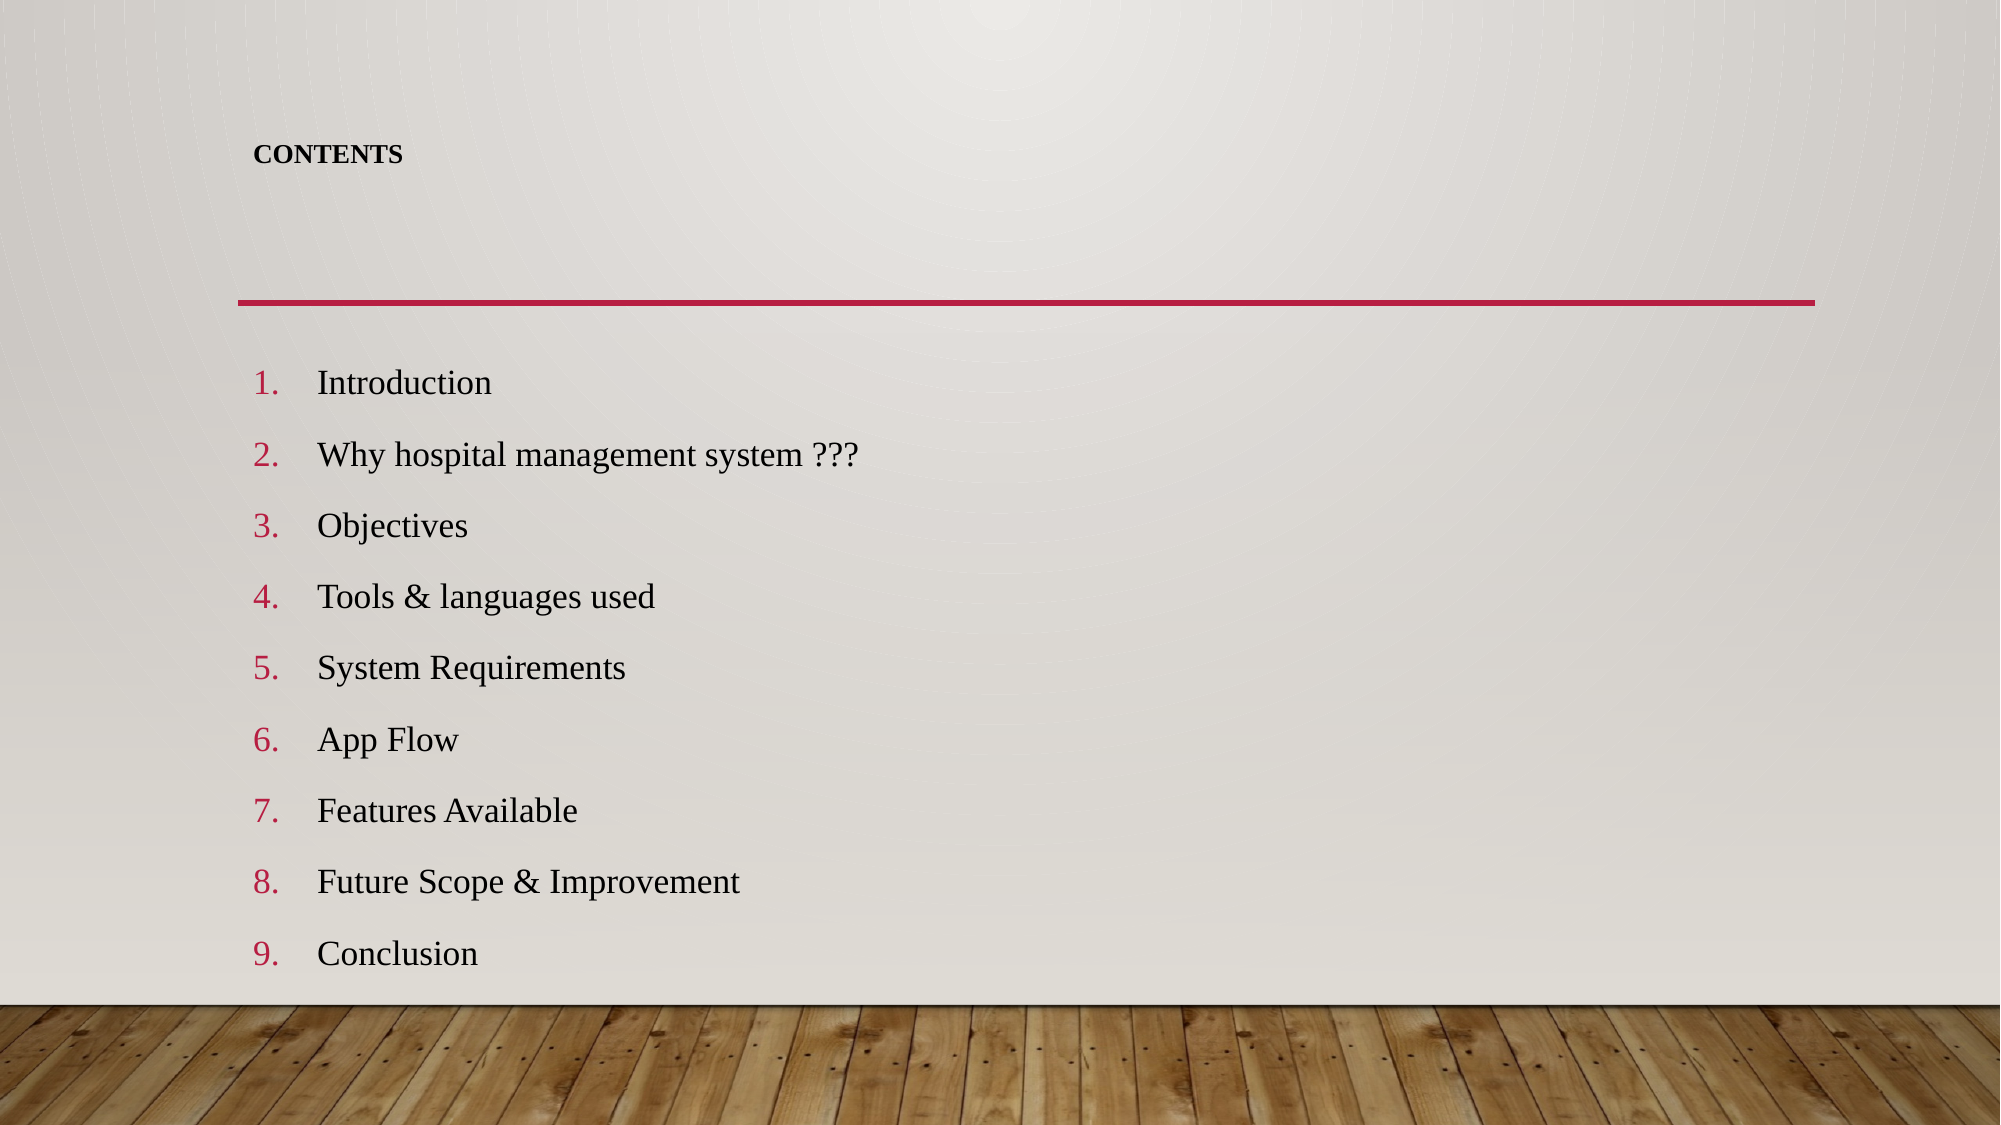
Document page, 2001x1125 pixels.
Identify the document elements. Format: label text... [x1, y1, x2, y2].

picture [0, 1005, 2000, 1125]
list Introduction Why hospital management system ??? Objectives Tools & languages used System Requirements App Flow Features Available Future Scope & Improvement Conclusion [238, 330, 1814, 985]
title Contents [238, 131, 1814, 269]
